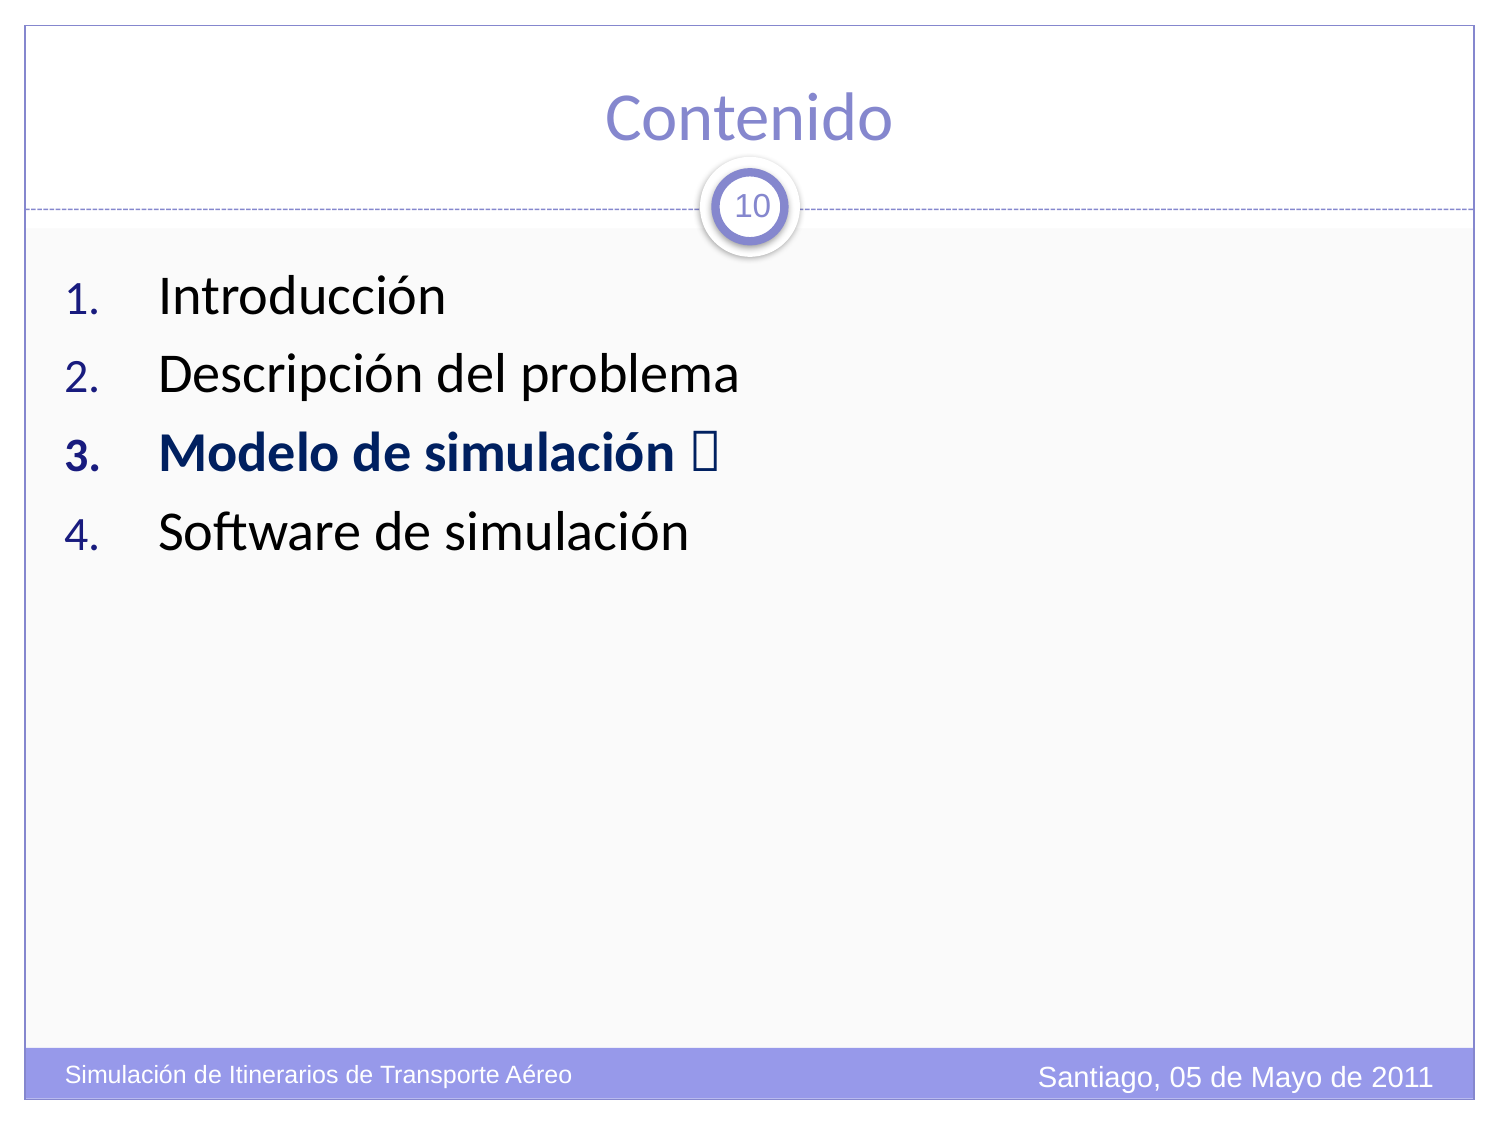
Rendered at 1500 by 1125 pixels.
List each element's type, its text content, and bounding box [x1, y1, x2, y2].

title Contenido [49, 37, 1450, 162]
slide_number Santiago, 05 de Mayo de 2011 [950, 1050, 1450, 1111]
footer Simulación de Itinerarios de Transporte Aéreo [50, 1051, 638, 1112]
list Introducción Descripción del problema Modelo de simulación  Software de simulación [49, 250, 1445, 1001]
slide_number 10 [715, 168, 791, 241]
